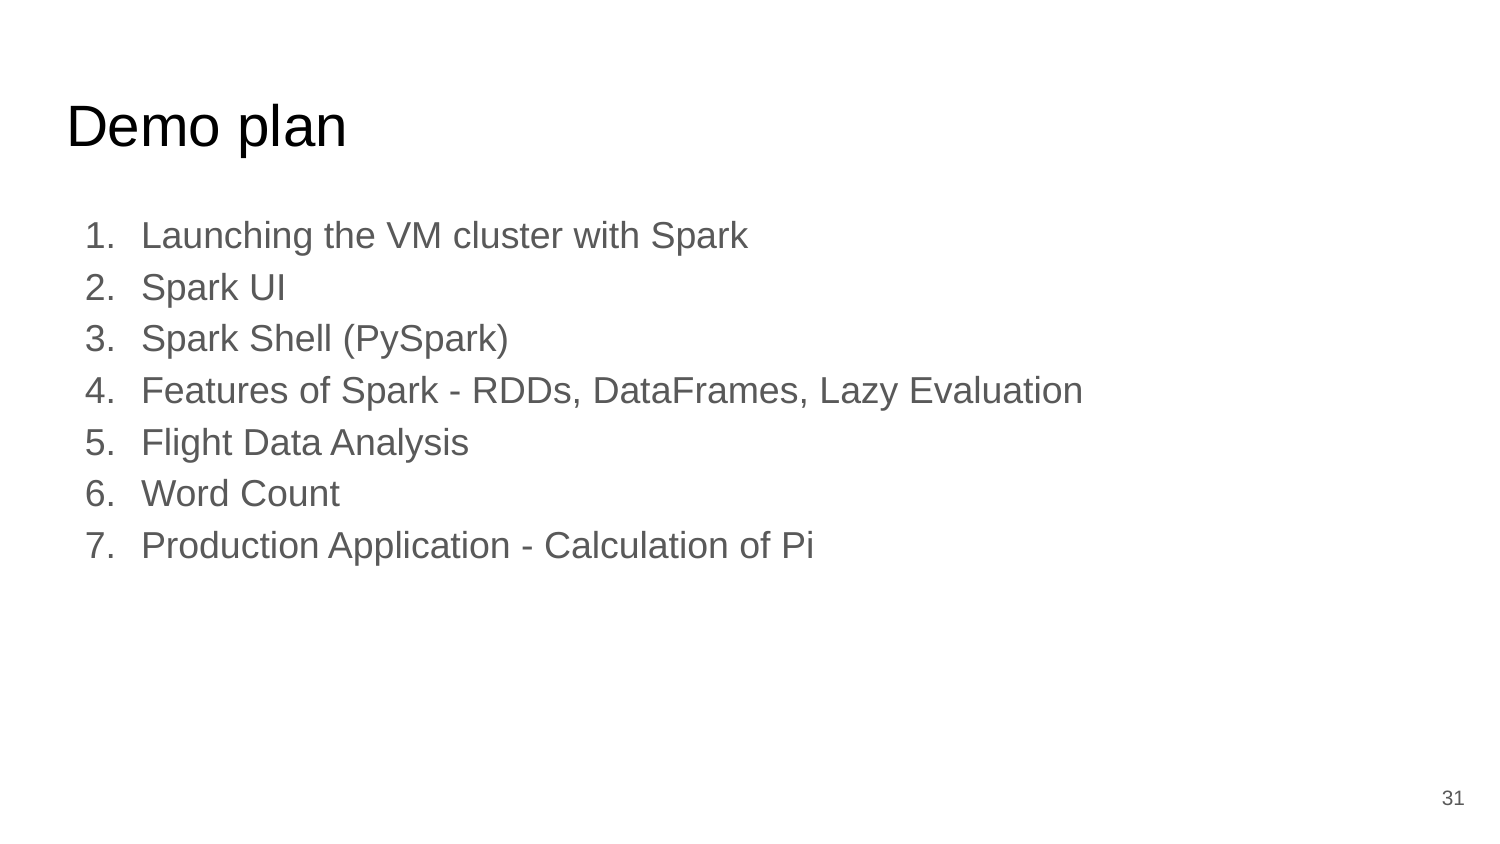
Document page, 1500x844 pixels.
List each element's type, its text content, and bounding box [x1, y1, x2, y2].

list Launching the VM cluster with Spark Spark UI Spark Shell (PySpark) Features of Spark - RDDs, DataFrames, Lazy Evaluation Flight Data Analysis Word Count Production Application - Calculation of Pi [51, 189, 1449, 750]
slide_number ‹#› [1389, 764, 1480, 830]
title Demo plan [51, 72, 1449, 167]
